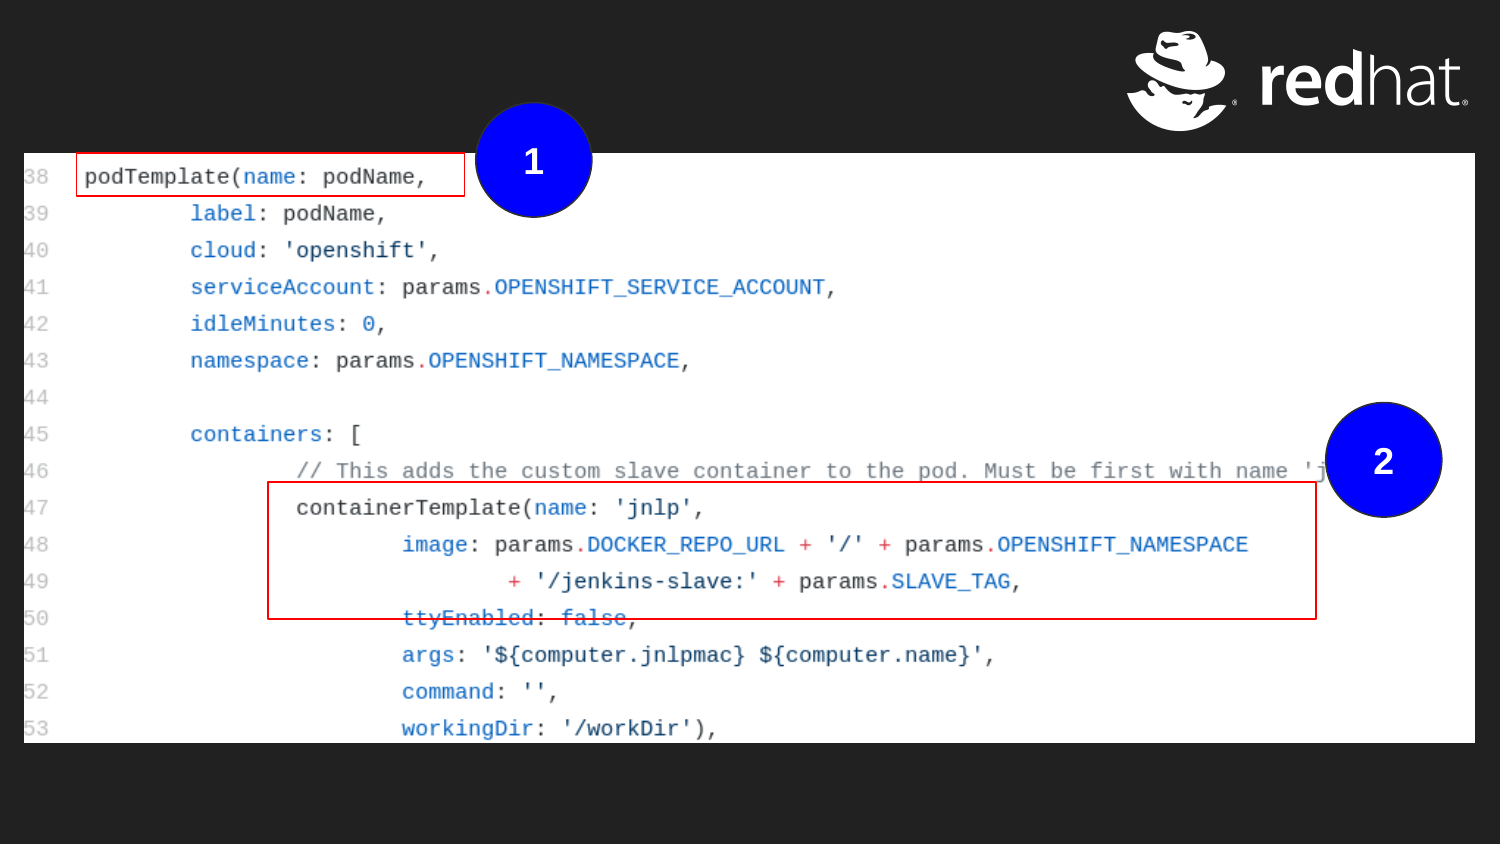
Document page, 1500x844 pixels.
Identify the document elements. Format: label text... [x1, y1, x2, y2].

picture [24, 13, 1476, 743]
text_box 1 [476, 102, 592, 151]
